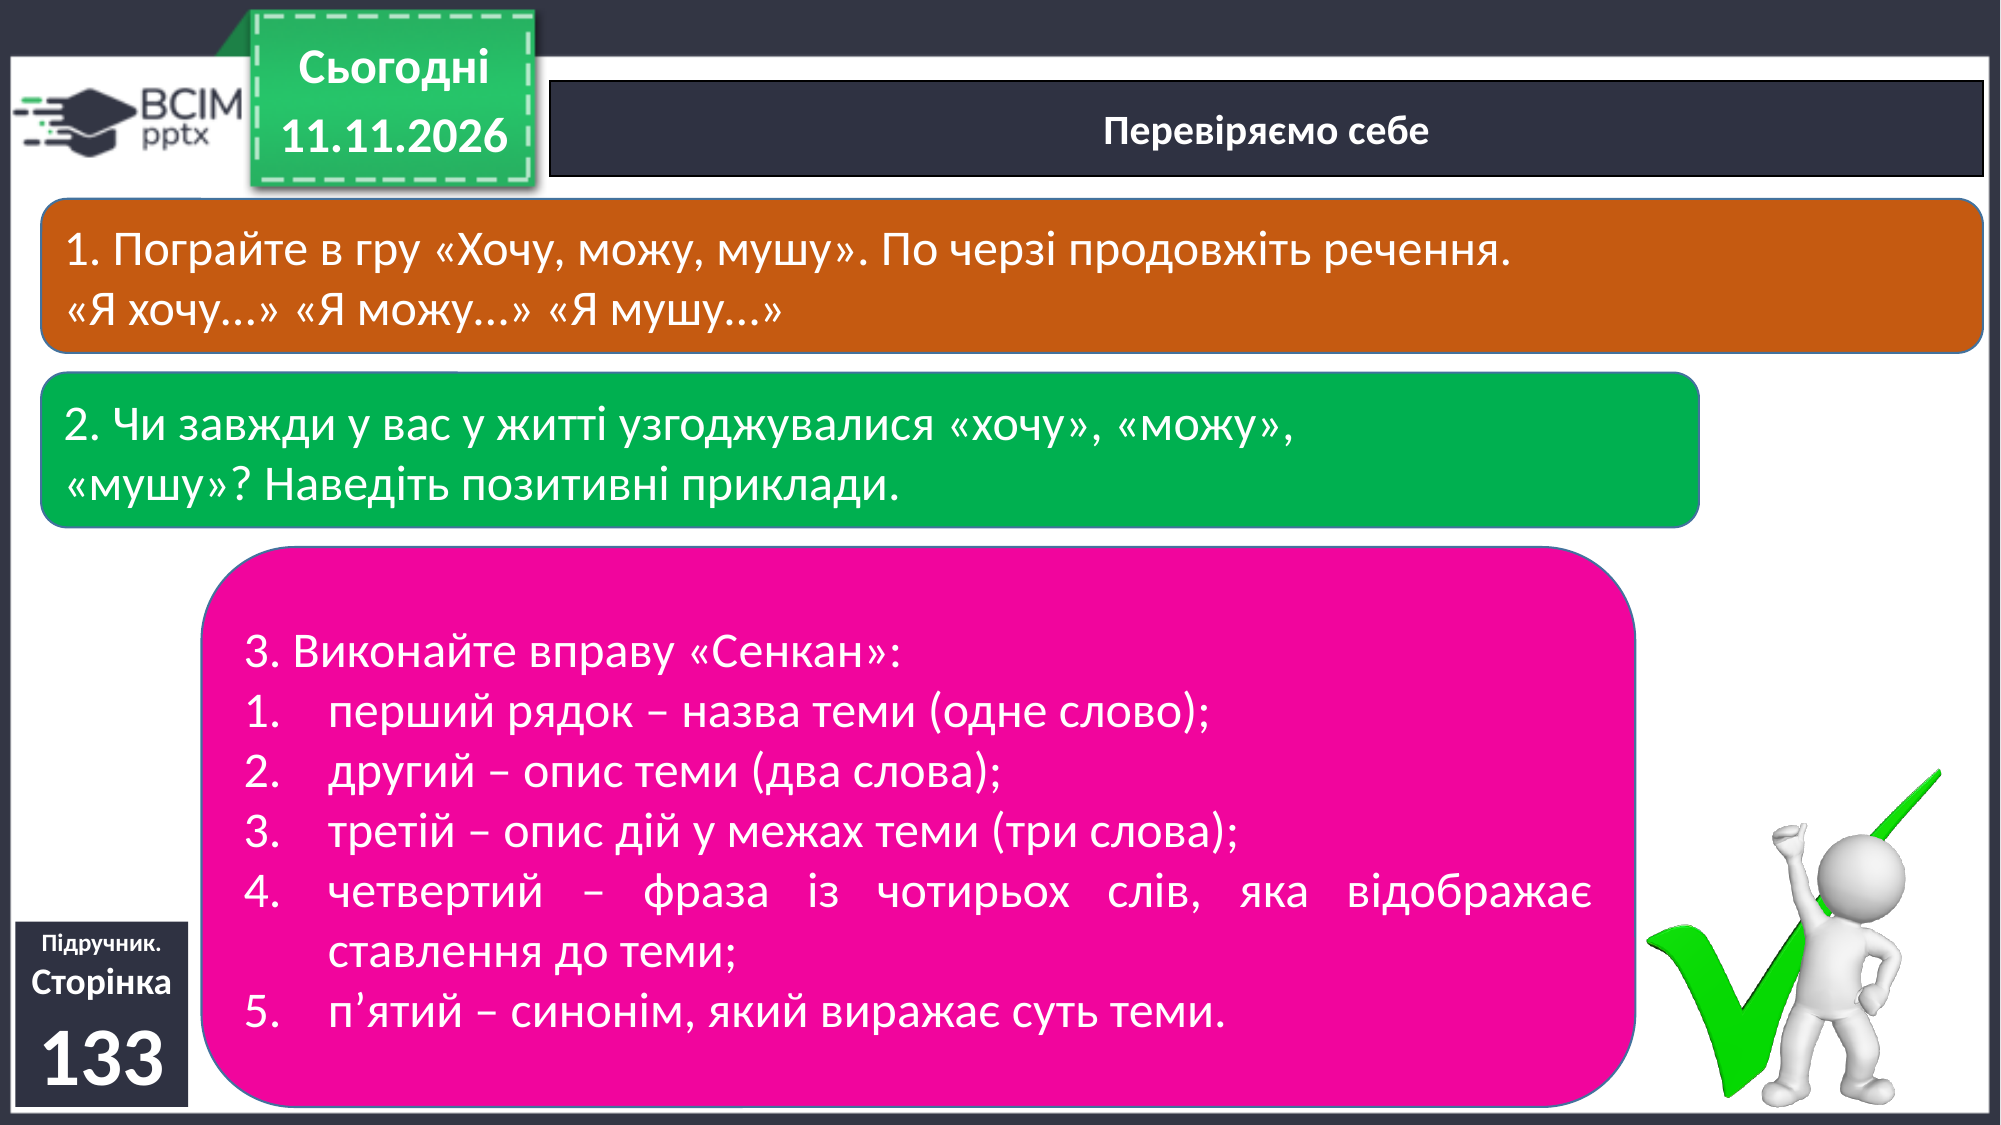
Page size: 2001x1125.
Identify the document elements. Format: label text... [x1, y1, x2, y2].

text_box 2. Чи завжди у вас у житті узгоджувалися «хочу», «можу», «мушу»? Наведіть позитивні приклади. [40, 371, 1700, 529]
picture [0, 0, 2001, 1125]
text_box Підручник. Сторінка 133 [14, 921, 189, 1108]
text_box Сьогодні [284, 26, 535, 101]
text_box 1. Пограйте в гру «Хочу, можу, мушу». По черзі продовжіть речення. «Я хочу…» «Я можу…» «Я мушу…» [40, 197, 1984, 354]
text_box 3. Виконайте вправу «Сенкан»: перший рядок – назва теми (одне слово); другий – опис теми (два слова); третій – опис дій у межах теми (три слова); четвертий – фраза із чотирьох слів, яка відображає ставлення до теми; п’ятий – синонім, який виражає суть теми. [200, 545, 1637, 1109]
text_box Перевіряємо себе [549, 80, 1984, 177]
text_box 11.05.2022 [263, 101, 524, 164]
